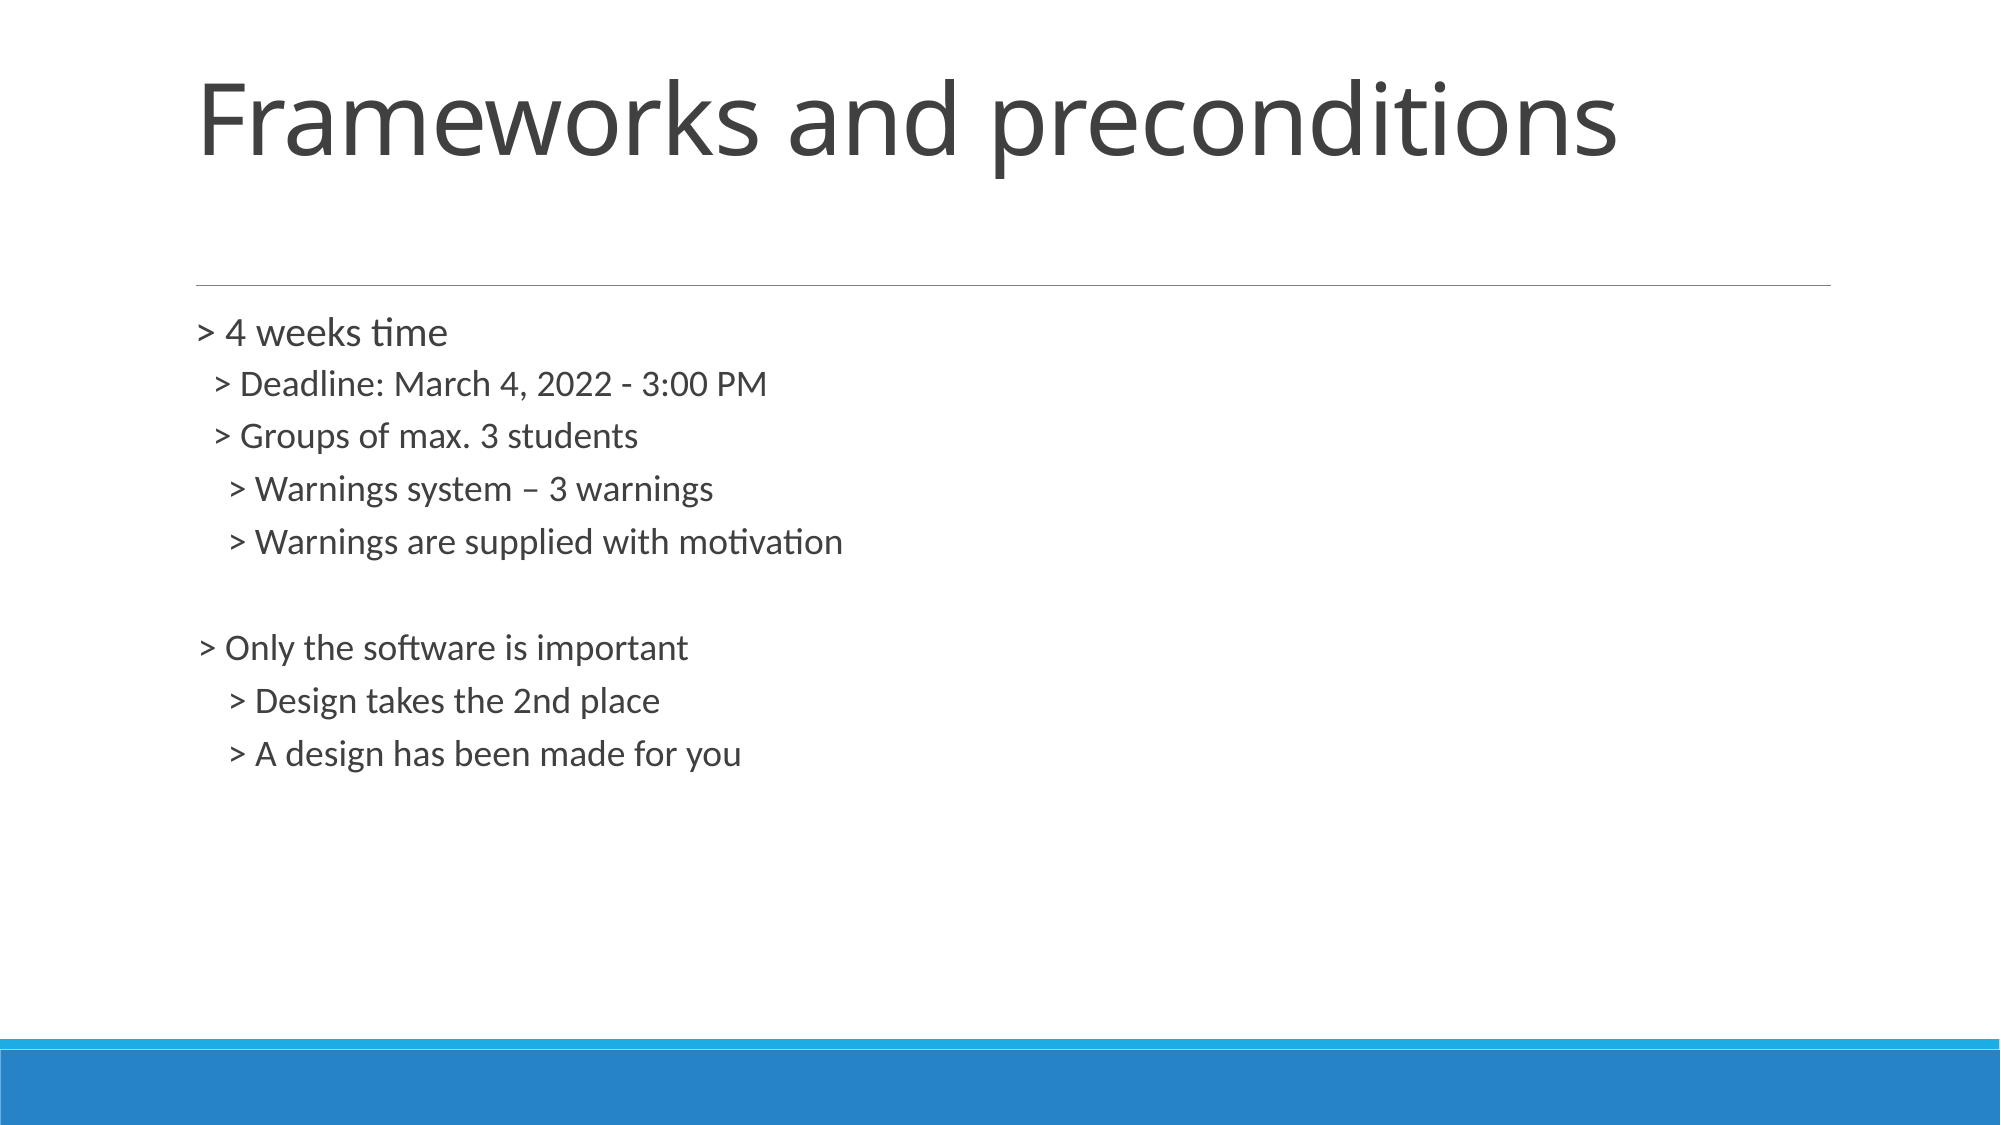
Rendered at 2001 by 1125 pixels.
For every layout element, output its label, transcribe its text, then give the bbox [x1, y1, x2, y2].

title Frameworks and preconditions [180, 47, 1830, 285]
list > 4 weeks time > Deadline: March 4, 2022 - 3:00 PM > Groups of max. 3 students > Warnings system – 3 warnings > Warnings are supplied with motivation > Only the software is important > Design takes the 2nd place > A design has been made for you [180, 302, 1830, 963]
